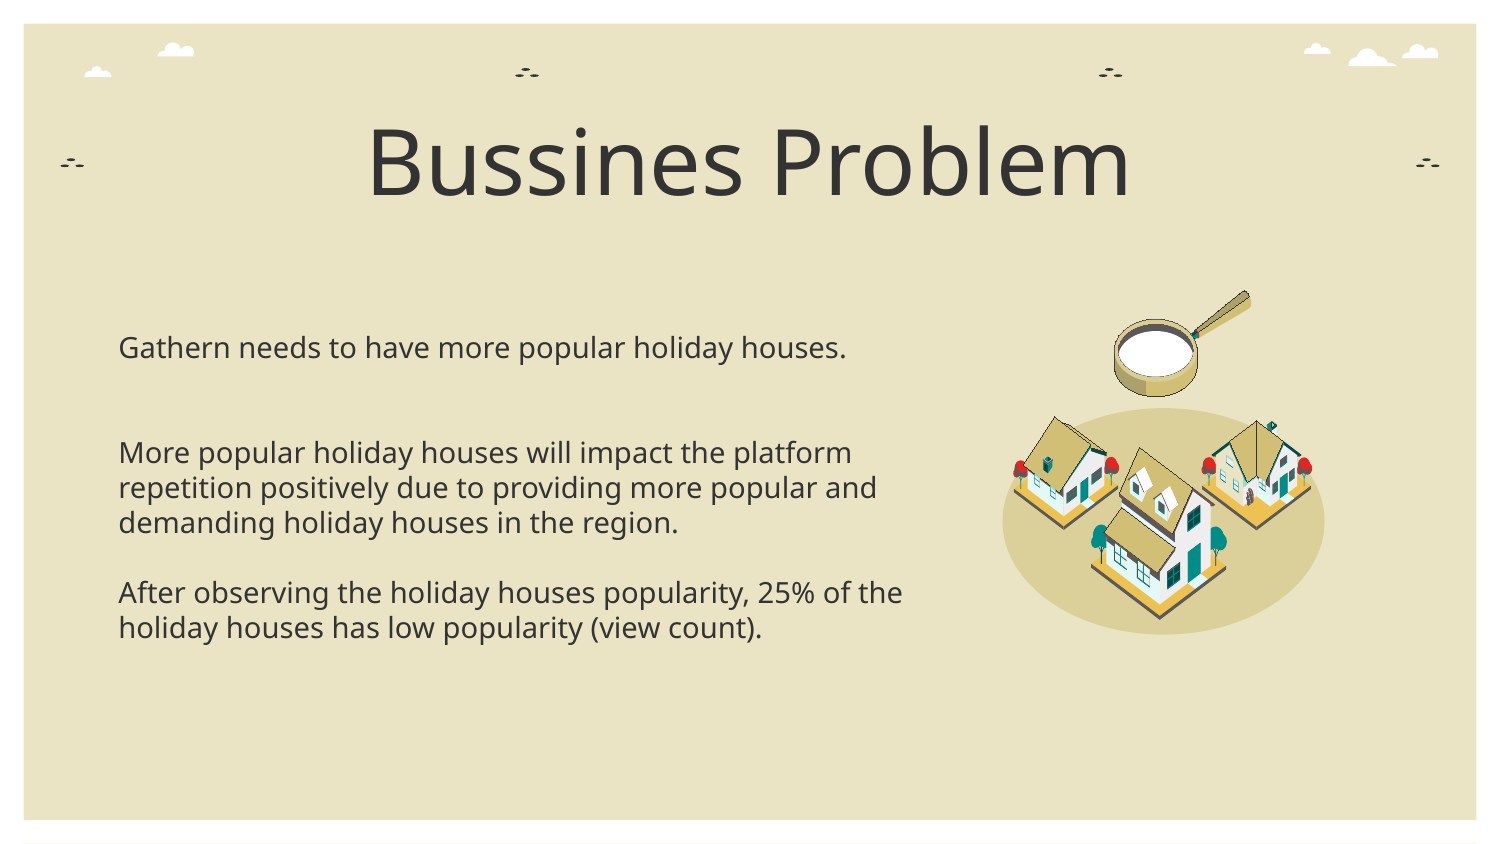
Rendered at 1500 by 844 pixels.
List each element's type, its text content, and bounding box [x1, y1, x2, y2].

list Gathern needs to have more popular holiday houses. More popular holiday houses will impact the platform repetition positively due to providing more popular and demanding holiday houses in the region. After observing the holiday houses popularity, 25% of the holiday houses has low popularity (view count). [78, 314, 959, 844]
title Bussines Problem [116, 88, 1383, 168]
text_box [986, 290, 1341, 635]
